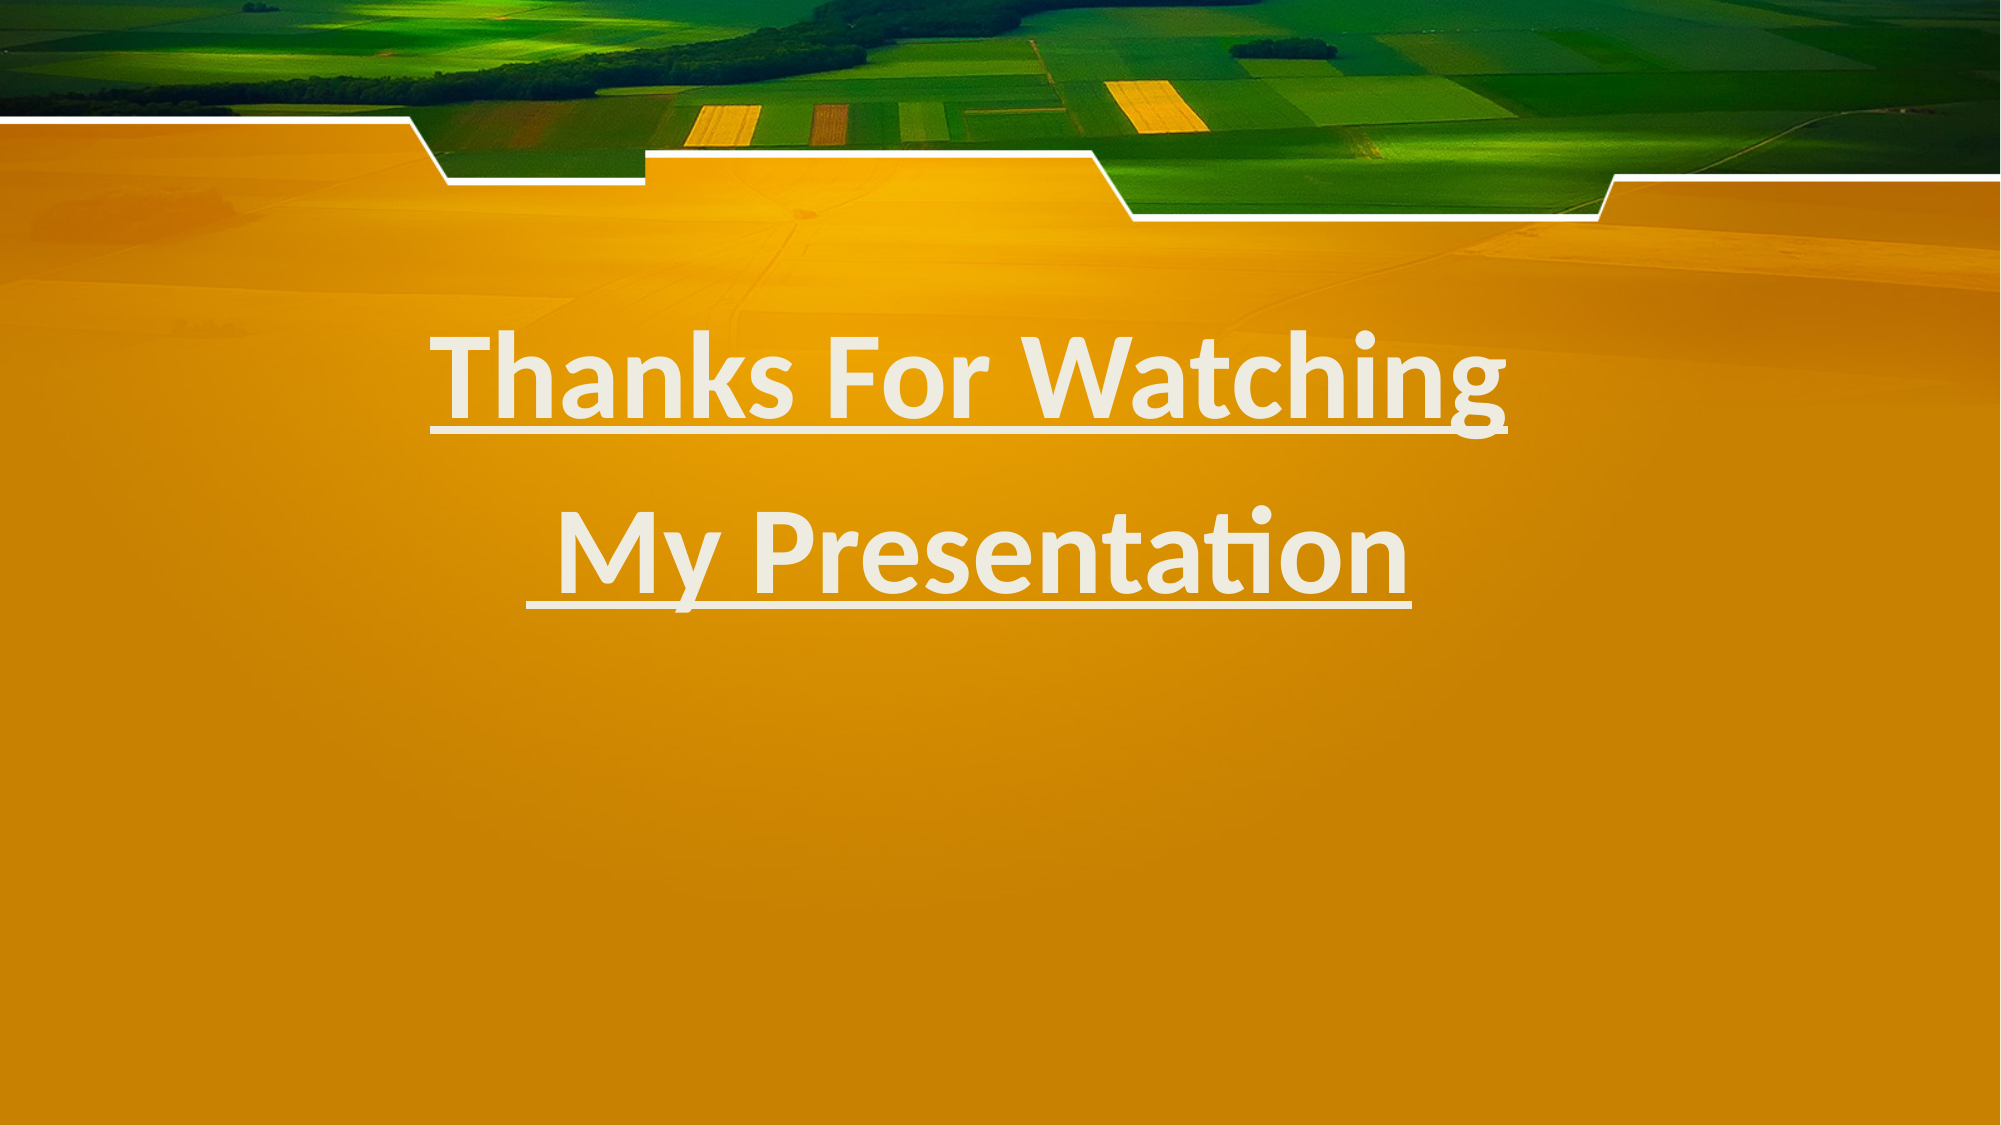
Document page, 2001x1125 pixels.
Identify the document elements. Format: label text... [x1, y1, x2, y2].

list Thanks For Watching My Presentation [118, 402, 1819, 626]
picture [0, 0, 2001, 1125]
